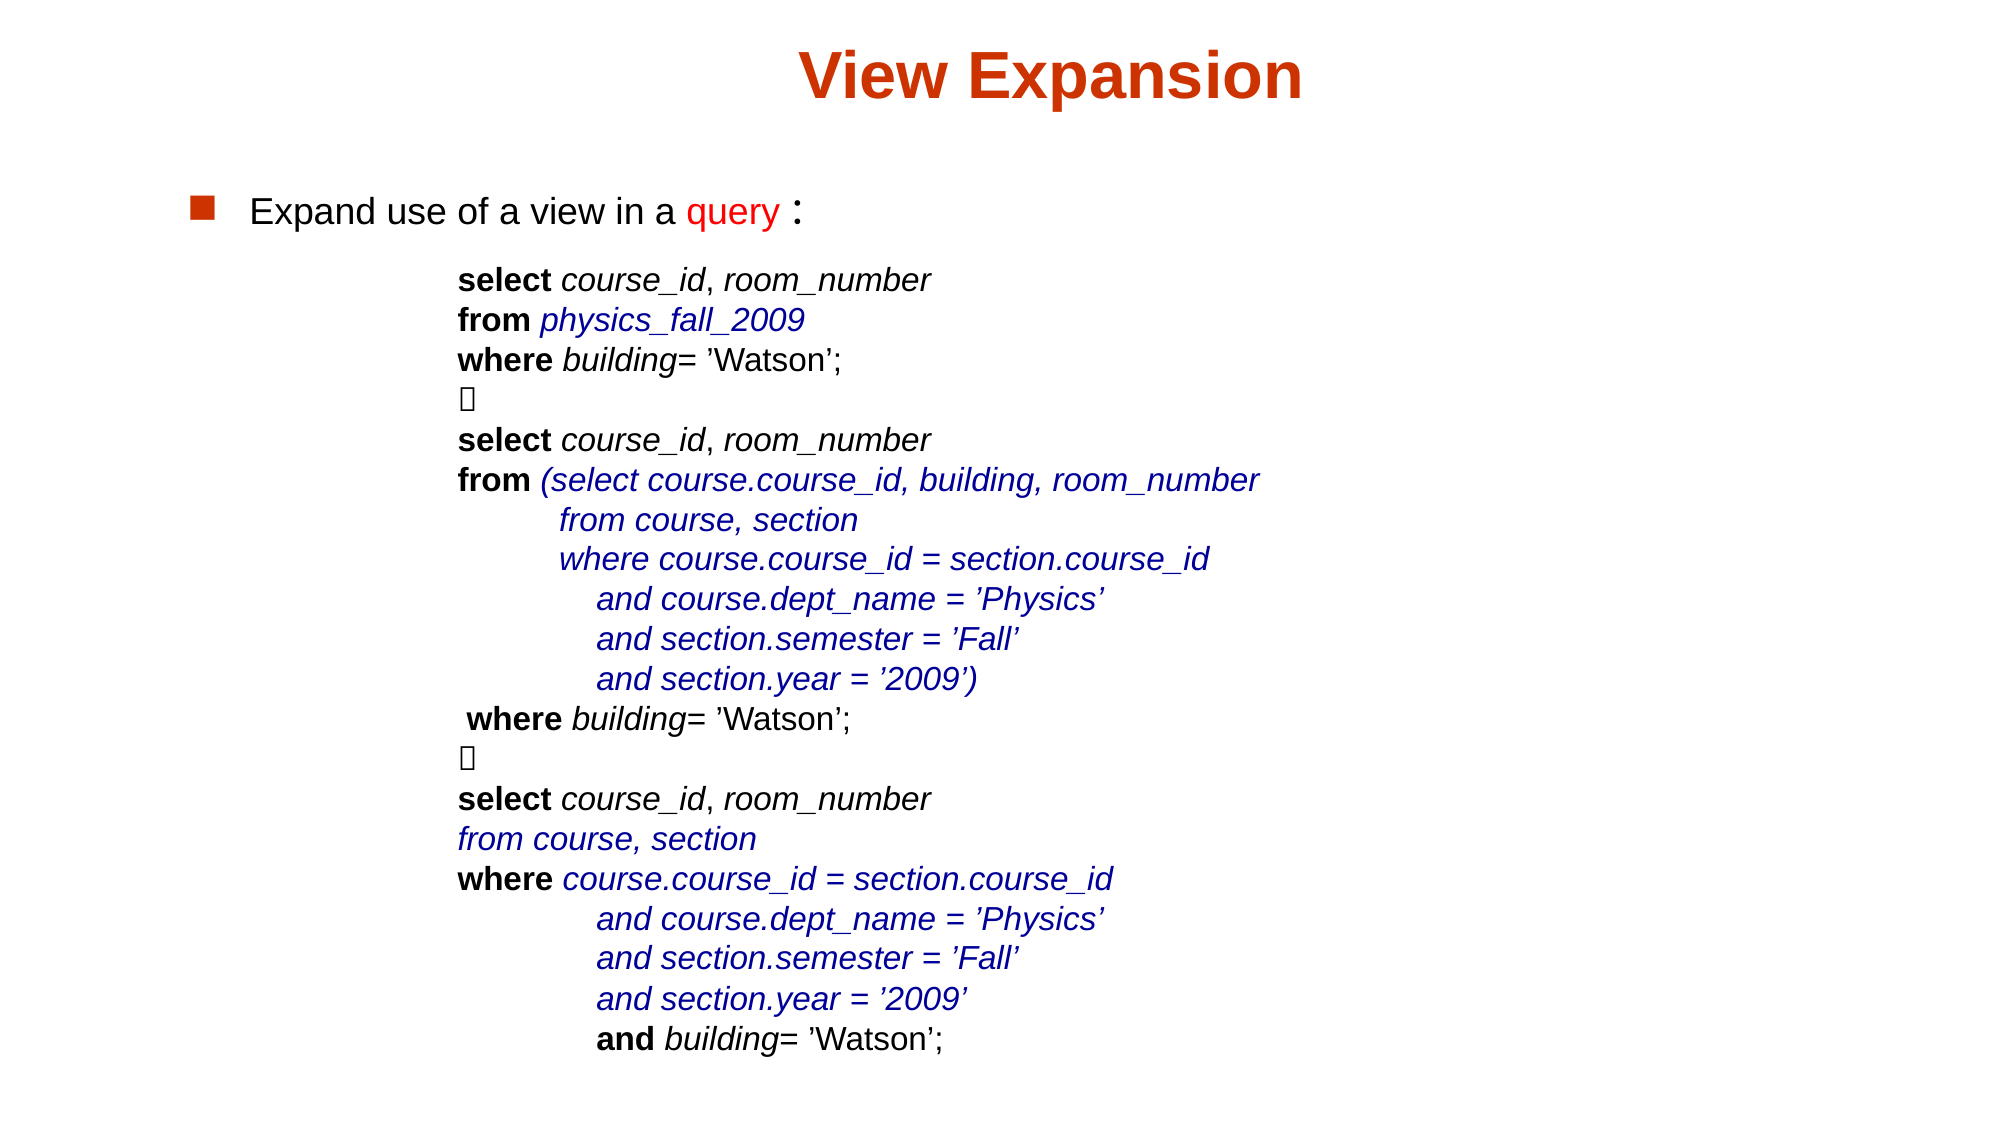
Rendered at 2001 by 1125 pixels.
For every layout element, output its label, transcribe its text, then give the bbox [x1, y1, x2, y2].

title View Expansion [167, 18, 1935, 120]
text_box select course_id, room_number from physics_fall_2009 where building= ’Watson’;  select course_id, room_number from (select course.course_id, building, room_number from course, section where course.course_id = section.course_id and course.dept_name = ’Physics’ and section.semester = ’Fall’ and section.year = ’2009’) where building= ’Watson’;  select course_id, room_number from course, section where course.course_id = section.course_id and course.dept_name = ’Physics’ and section.semester = ’Fall’ and section.year = ’2009’ and building= ’Watson’; [442, 250, 1623, 1125]
list Expand use of a view in a query： [178, 179, 1854, 1107]
